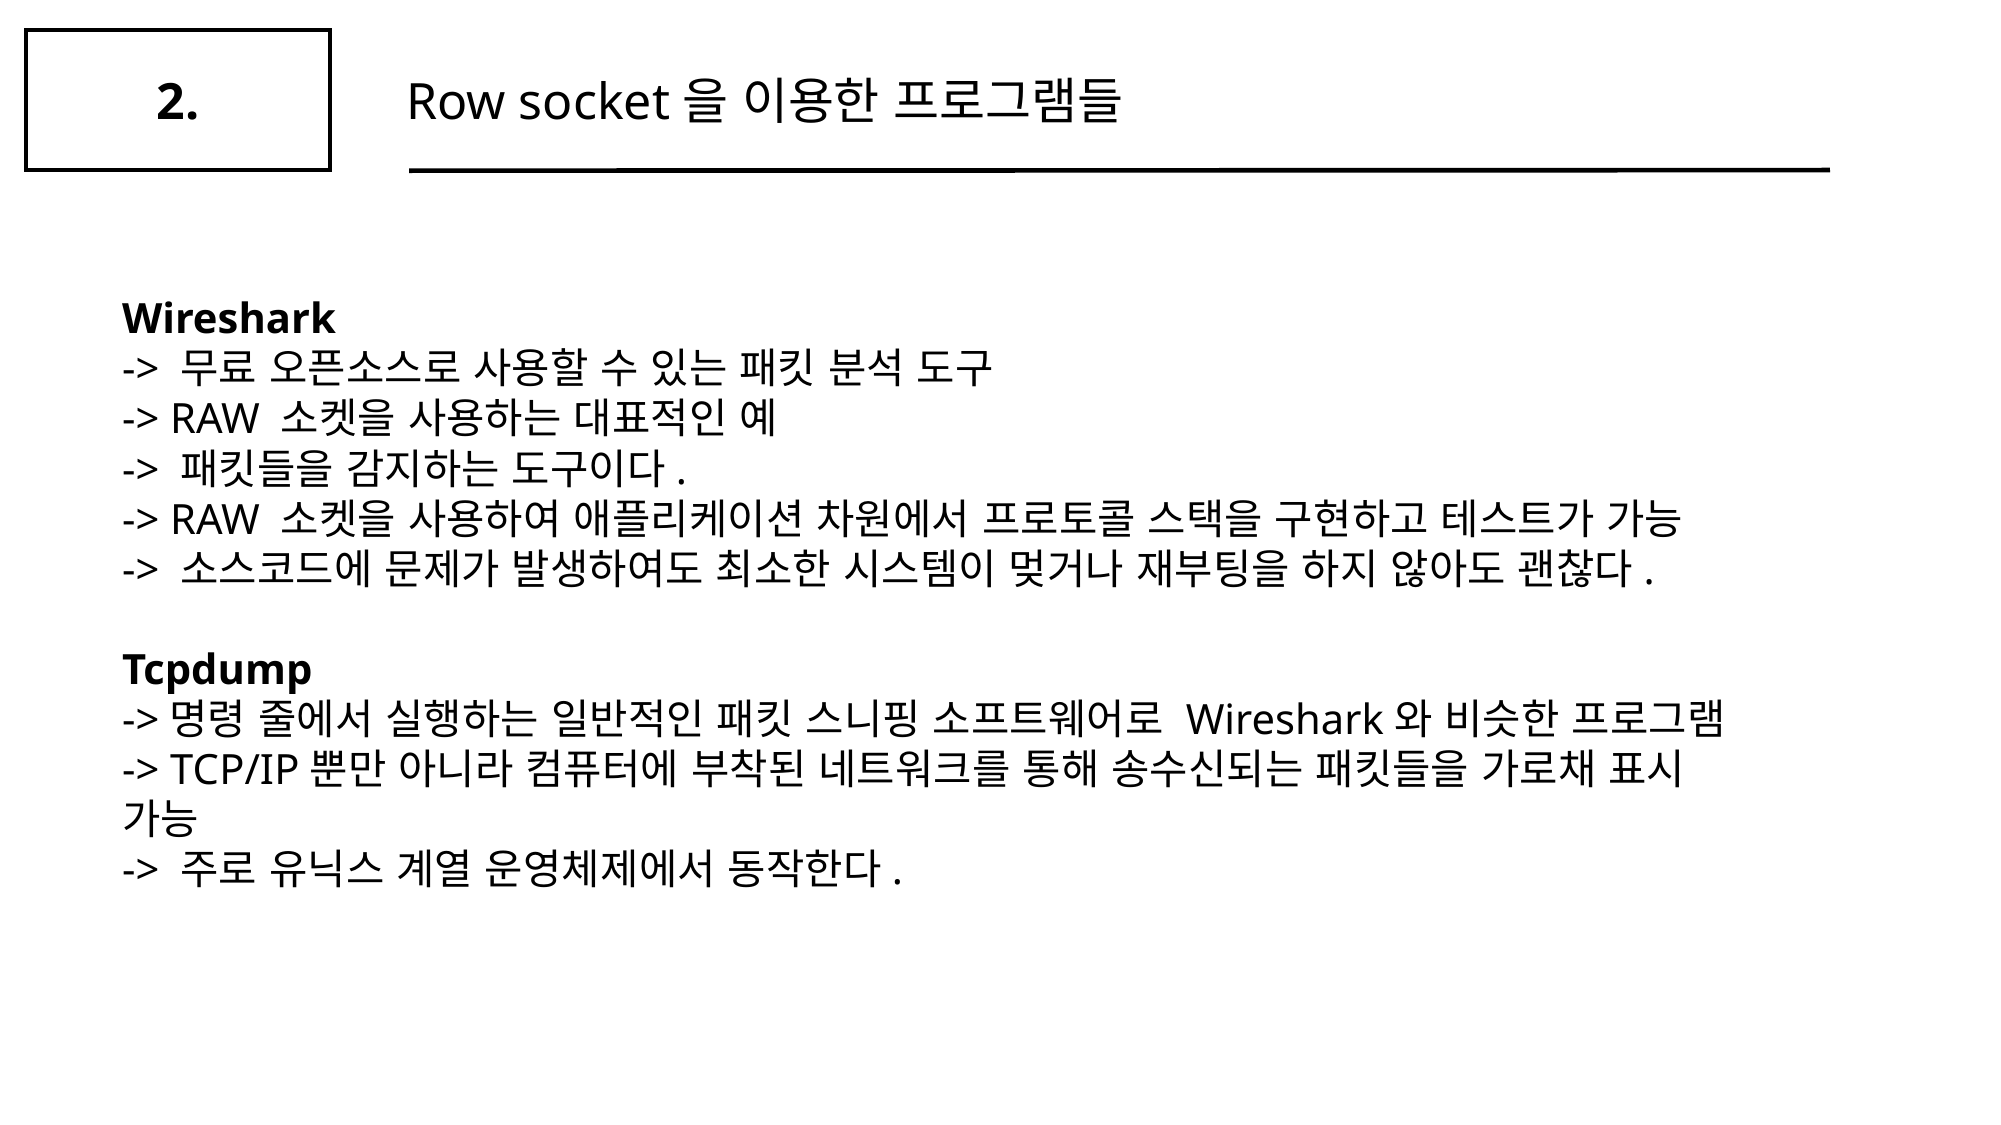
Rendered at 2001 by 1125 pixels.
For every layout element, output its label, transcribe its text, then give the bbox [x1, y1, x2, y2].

text_box Row socket을 이용한 프로그램들 [391, 62, 1200, 137]
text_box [26, 29, 330, 171]
text_box Wireshark -> 무료 오픈소스로 사용할 수 있는 패킷 분석 도구 -> RAW 소켓을 사용하는 대표적인 예 -> 패킷들을 감지하는 도구이다. -> RAW 소켓을 사용하여 애플리케이션 차원에서 프로토콜 스택을 구현하고 테스트가 가능 -> 소스코드에 문제가 발생하여도 최소한 시스템이 멎거나 재부팅을 하지 않아도 괜찮다. Tcpdump ->명령 줄에서 실행하는 일반적인 패킷 스니핑 소프트웨어로 Wireshark와 비슷한 프로그램 -> TCP/IP뿐만 아니라 컴퓨터에 부착된 네트워크를 통해 송수신되는 패킷들을 가로채 표시 가능 -> 주로 유닉스 계열 운영체제에서 동작한다. [107, 284, 1743, 900]
